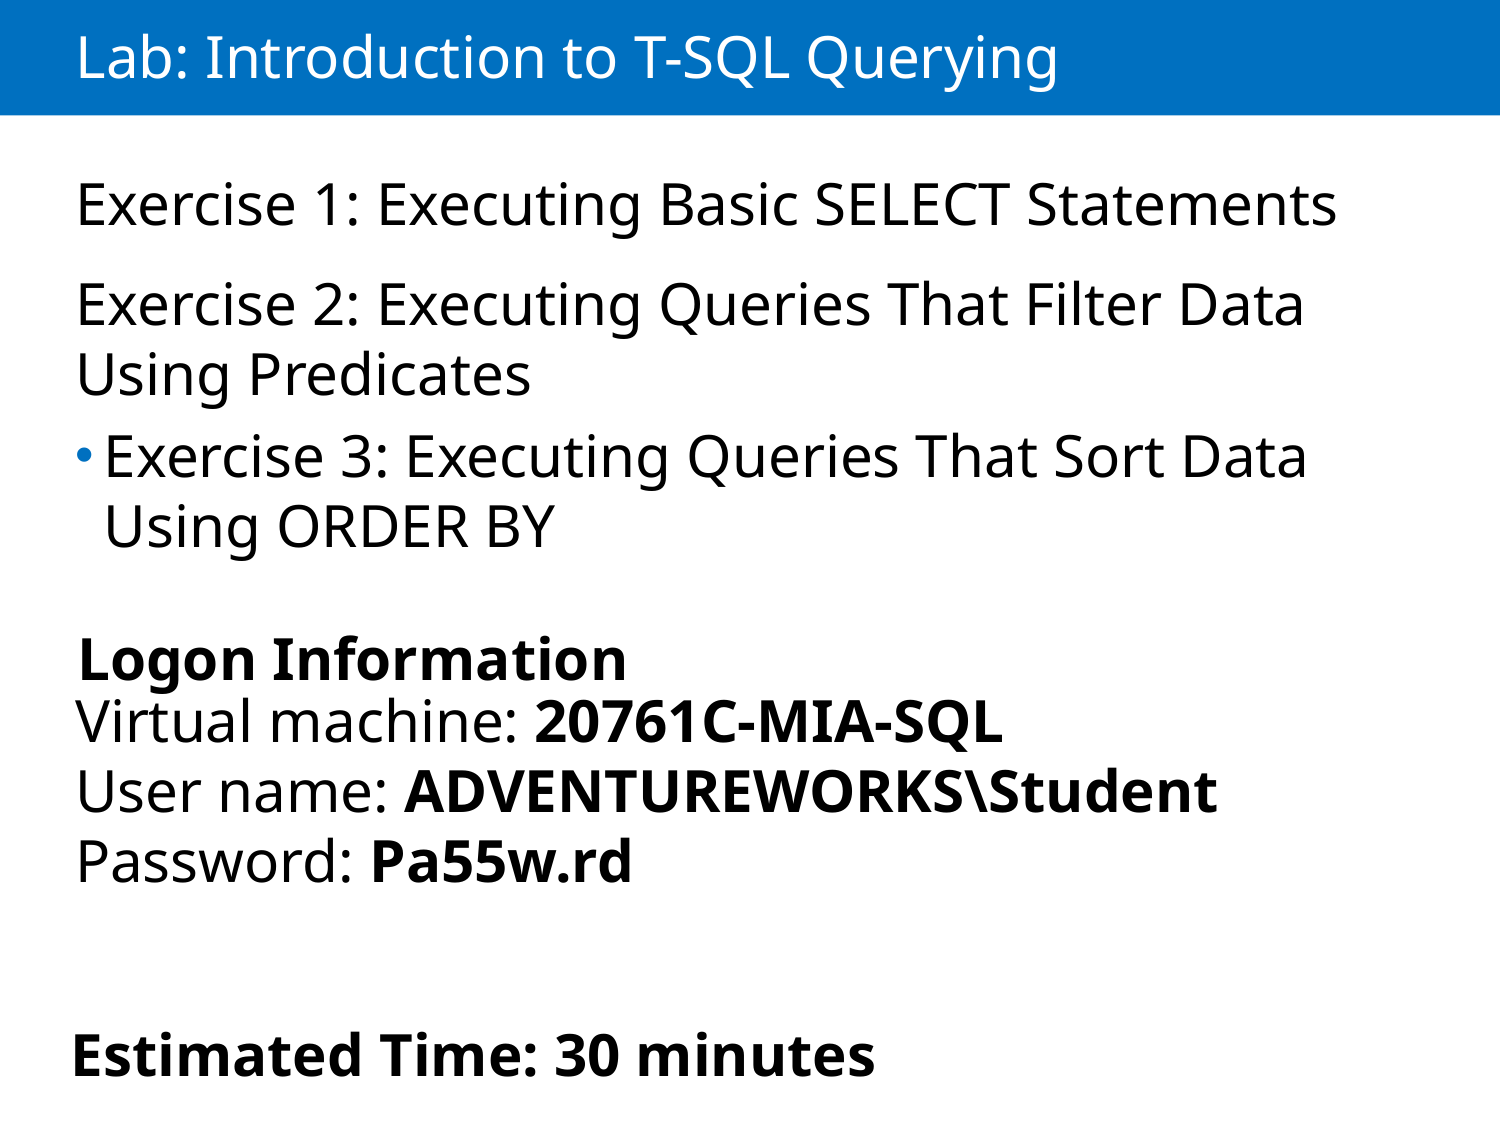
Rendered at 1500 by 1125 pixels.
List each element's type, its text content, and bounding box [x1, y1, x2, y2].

text_box Virtual machine: 20761C-MIA-SQL User name: ADVENTUREWORKS\Student Password: Pa55w.rd [60, 676, 1234, 902]
text_box Logon Information [62, 614, 643, 676]
title Lab: Introduction to T-SQL Querying [75, 0, 1351, 122]
list Exercise 1: Executing Basic SELECT Statements Exercise 2: Executing Queries That Filter Data Using Predicates Exercise 3: Executing Queries That Sort Data Using ORDER BY [74, 167, 1408, 1013]
text_box Estimated Time: 30 minutes [55, 1011, 892, 1096]
